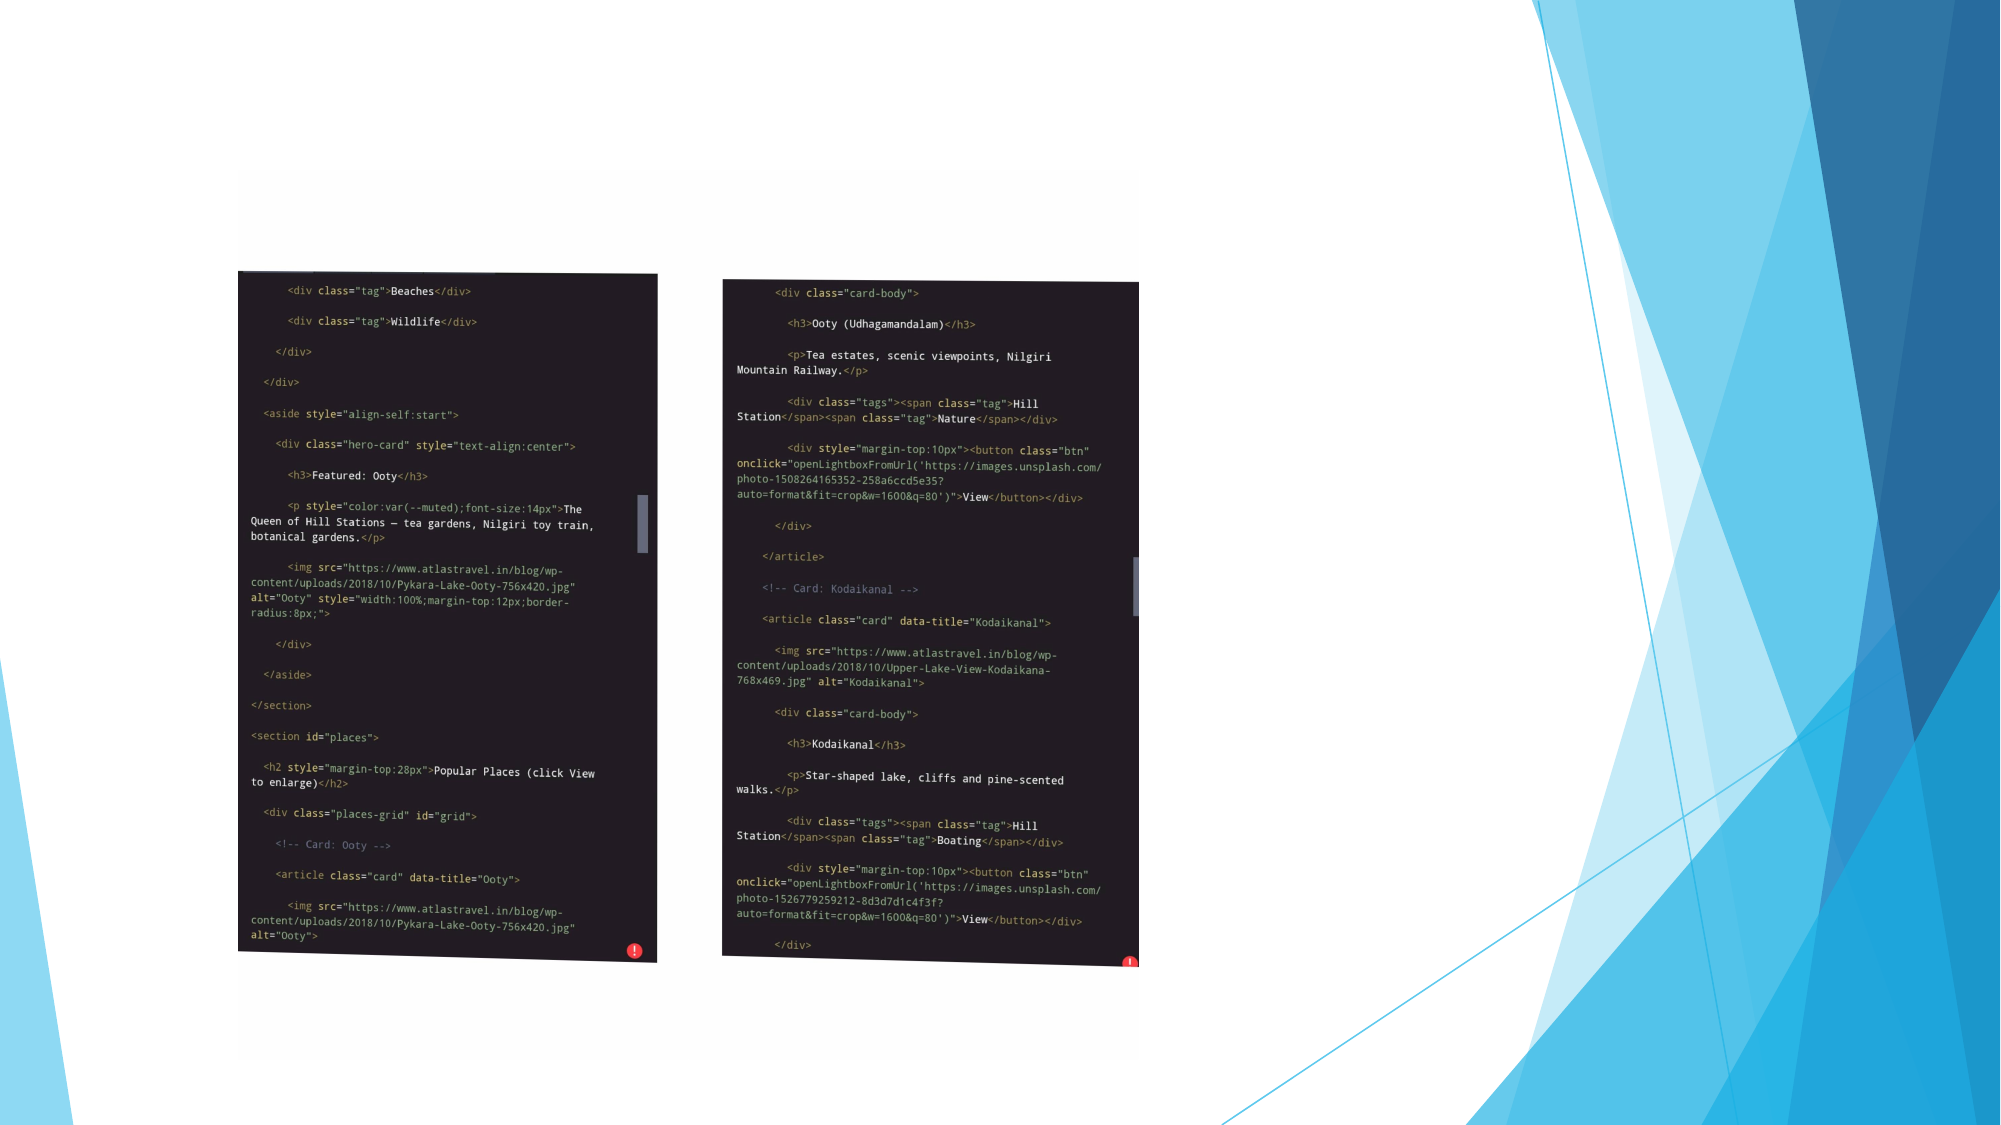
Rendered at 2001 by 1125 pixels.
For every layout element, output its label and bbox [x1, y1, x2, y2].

picture [238, 170, 1139, 1060]
